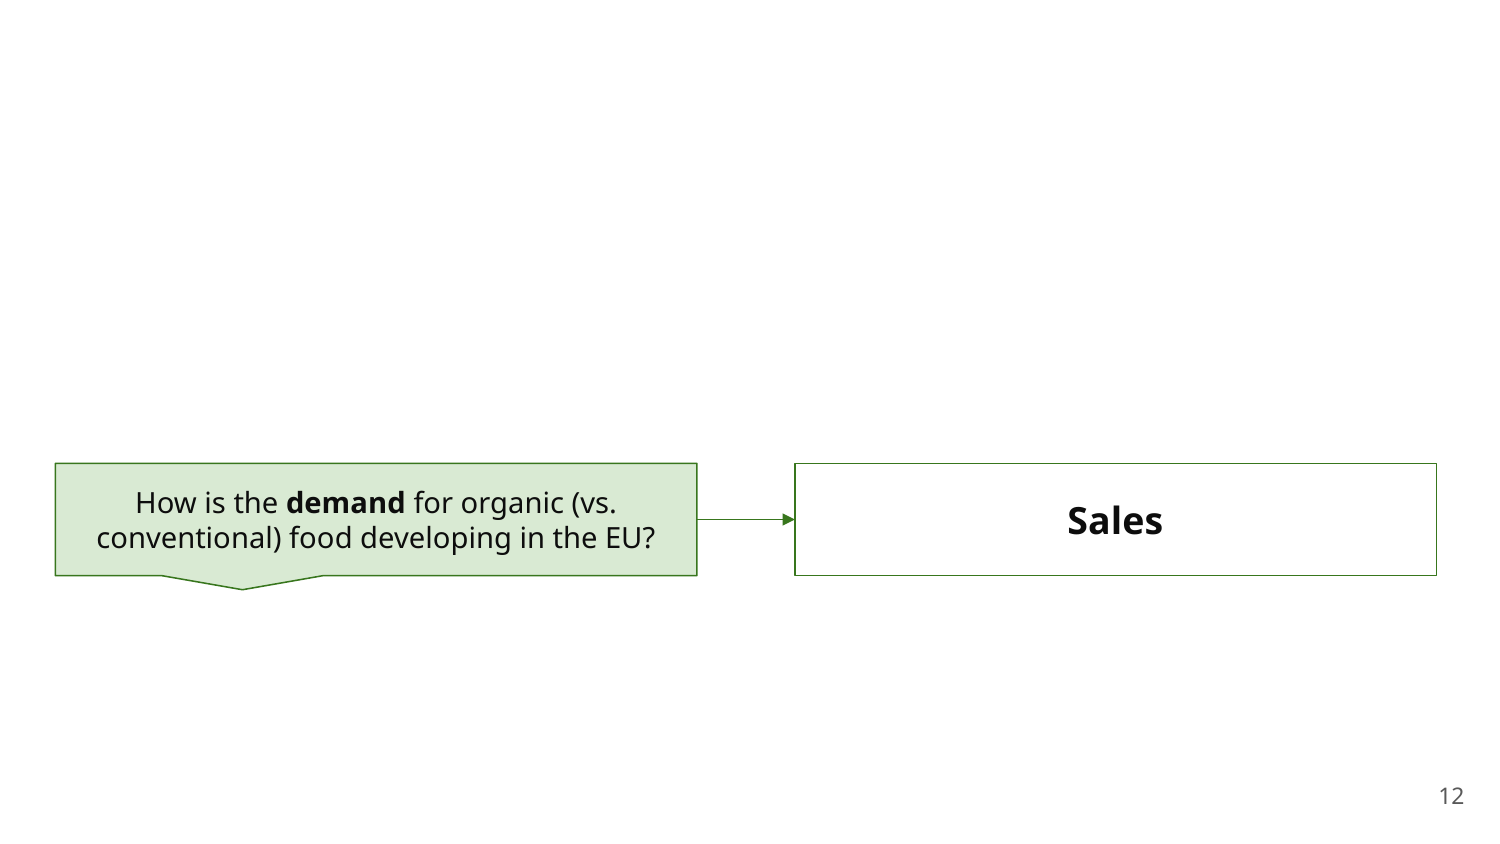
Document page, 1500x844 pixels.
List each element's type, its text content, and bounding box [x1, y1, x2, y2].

text_box How is the demand for organic (vs. conventional) food developing in the EU? [55, 463, 697, 590]
slide_number ‹#› [1389, 764, 1480, 830]
text_box Sales [794, 463, 1437, 576]
